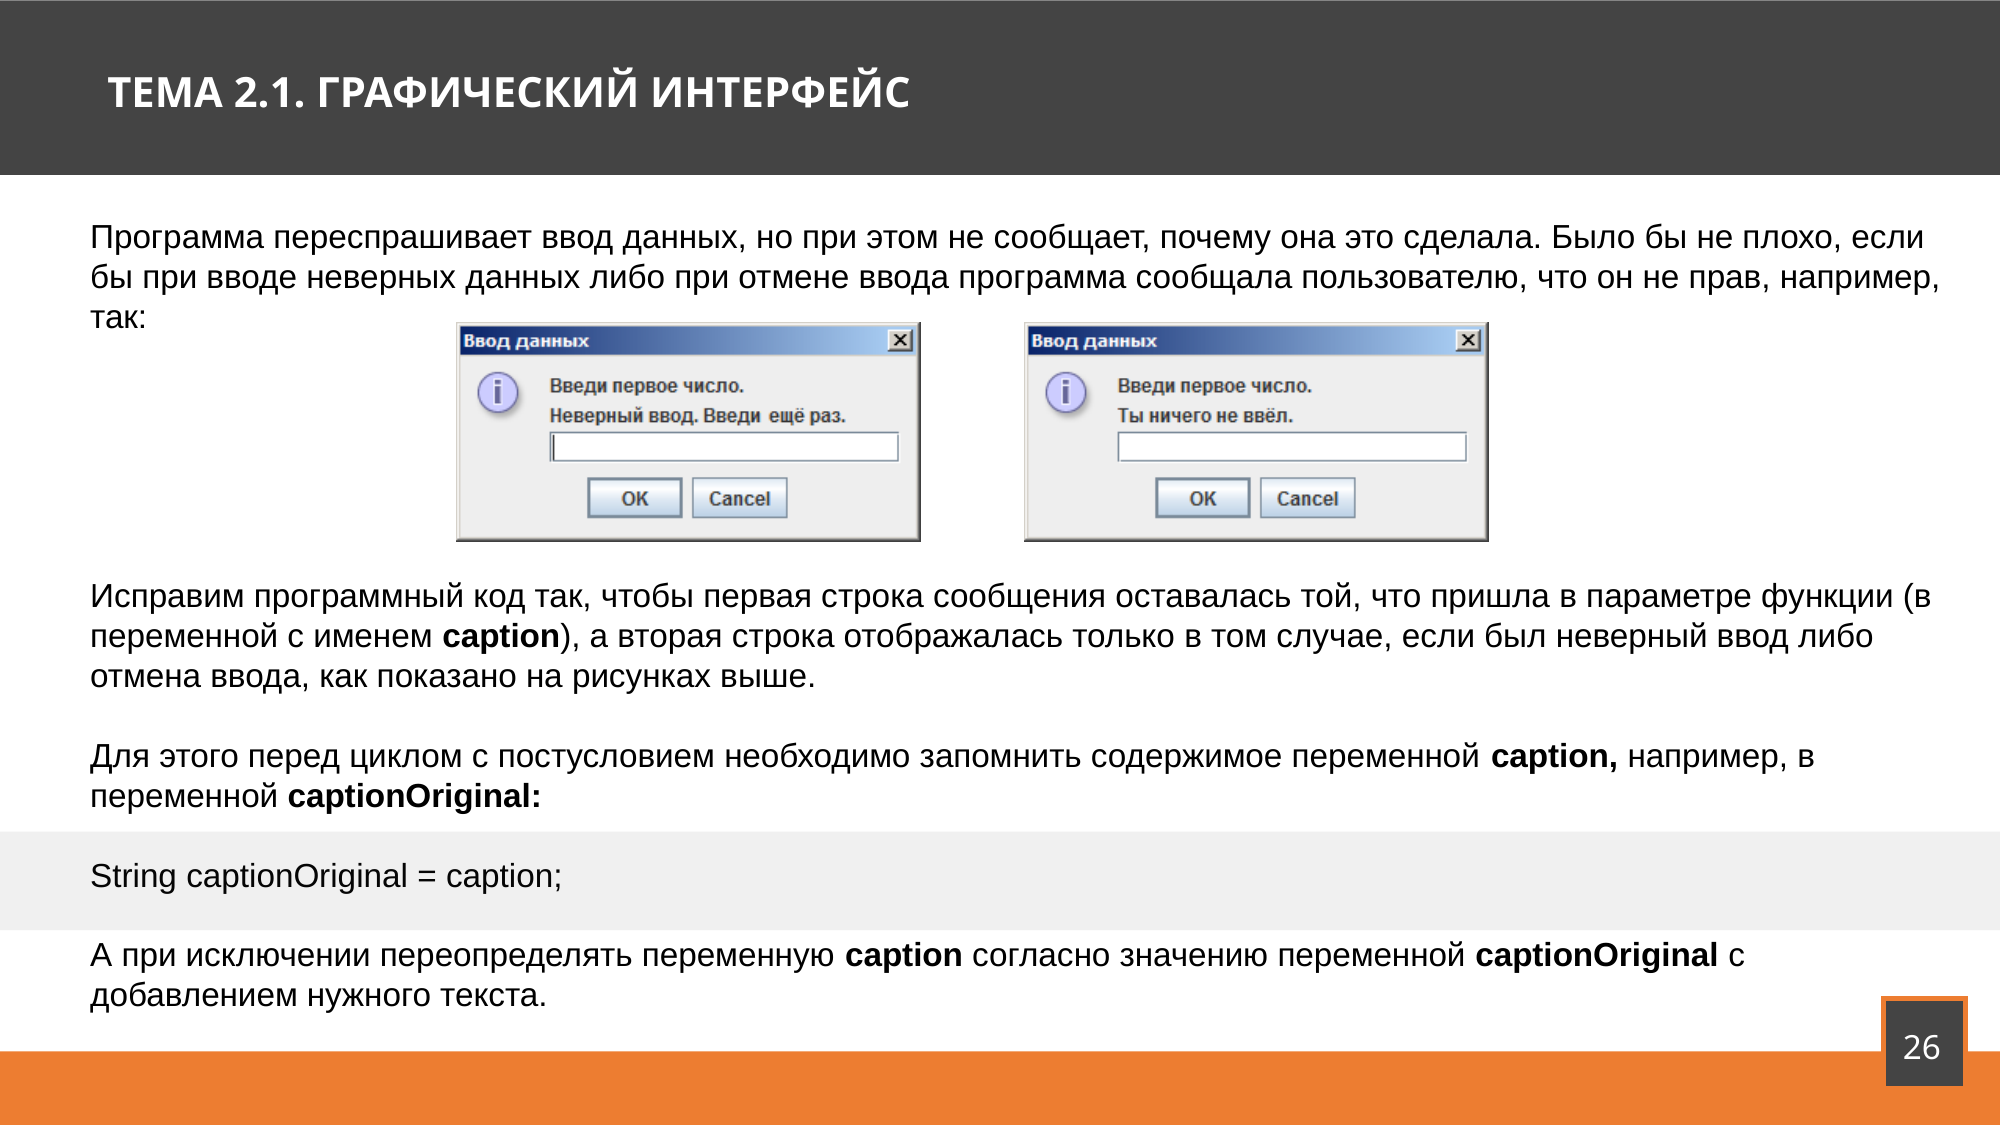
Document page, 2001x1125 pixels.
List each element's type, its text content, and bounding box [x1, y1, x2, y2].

text_box 26 [1888, 1021, 1973, 1075]
text_box ТЕМА 2.1. ГРАФИЧЕСКИЙ ИНТЕРФЕЙС [92, 54, 1435, 124]
picture [1024, 322, 1489, 542]
text_box Программа переспрашивает ввод данных, но при этом не сообщает, почему она это сделала. Было бы не плохо, если бы при вводе неверных данных либо при отмене ввода программа сообщала пользователю, что он не прав, например, так: Исправим программный код так, чтобы первая строка сообщения оставалась той, что пришла в параметре функции (в переменной c именем сaption), а вторая строка отображалась только в том случае, если был неверный ввод либо отмена ввода, как показано на рисунках выше. Для этого перед циклом с постусловием необходимо запомнить содержимое переменной caption, например, в переменной captionOriginal: String captionOriginal = caption; А при исключении переопределять переменную caption согласно значению переменной captionOriginal с добавлением нужного текста. [75, 931, 1973, 1021]
picture [456, 322, 921, 542]
text_box Программа переспрашивает ввод данных, но при этом не сообщает, почему она это сделала. Было бы не плохо, если бы при вводе неверных данных либо при отмене ввода программа сообщала пользователю, что он не прав, например, так: Исправим программный код так, чтобы первая строка сообщения оставалась той, что пришла в параметре функции (в переменной c именем сaption), а вторая строка отображалась только в том случае, если был неверный ввод либо отмена ввода, как показано на рисунках выше. Для этого перед циклом с постусловием необходимо запомнить содержимое переменной caption, например, в переменной captionOriginal: String captionOriginal = caption; А при исключении переопределять переменную caption согласно значению переменной captionOriginal с добавлением нужного текста. [75, 207, 1973, 831]
text_box [0, 1050, 2000, 1125]
text_box [0, 831, 2000, 931]
text_box [1883, 1021, 1967, 1089]
text_box [0, 0, 2000, 176]
